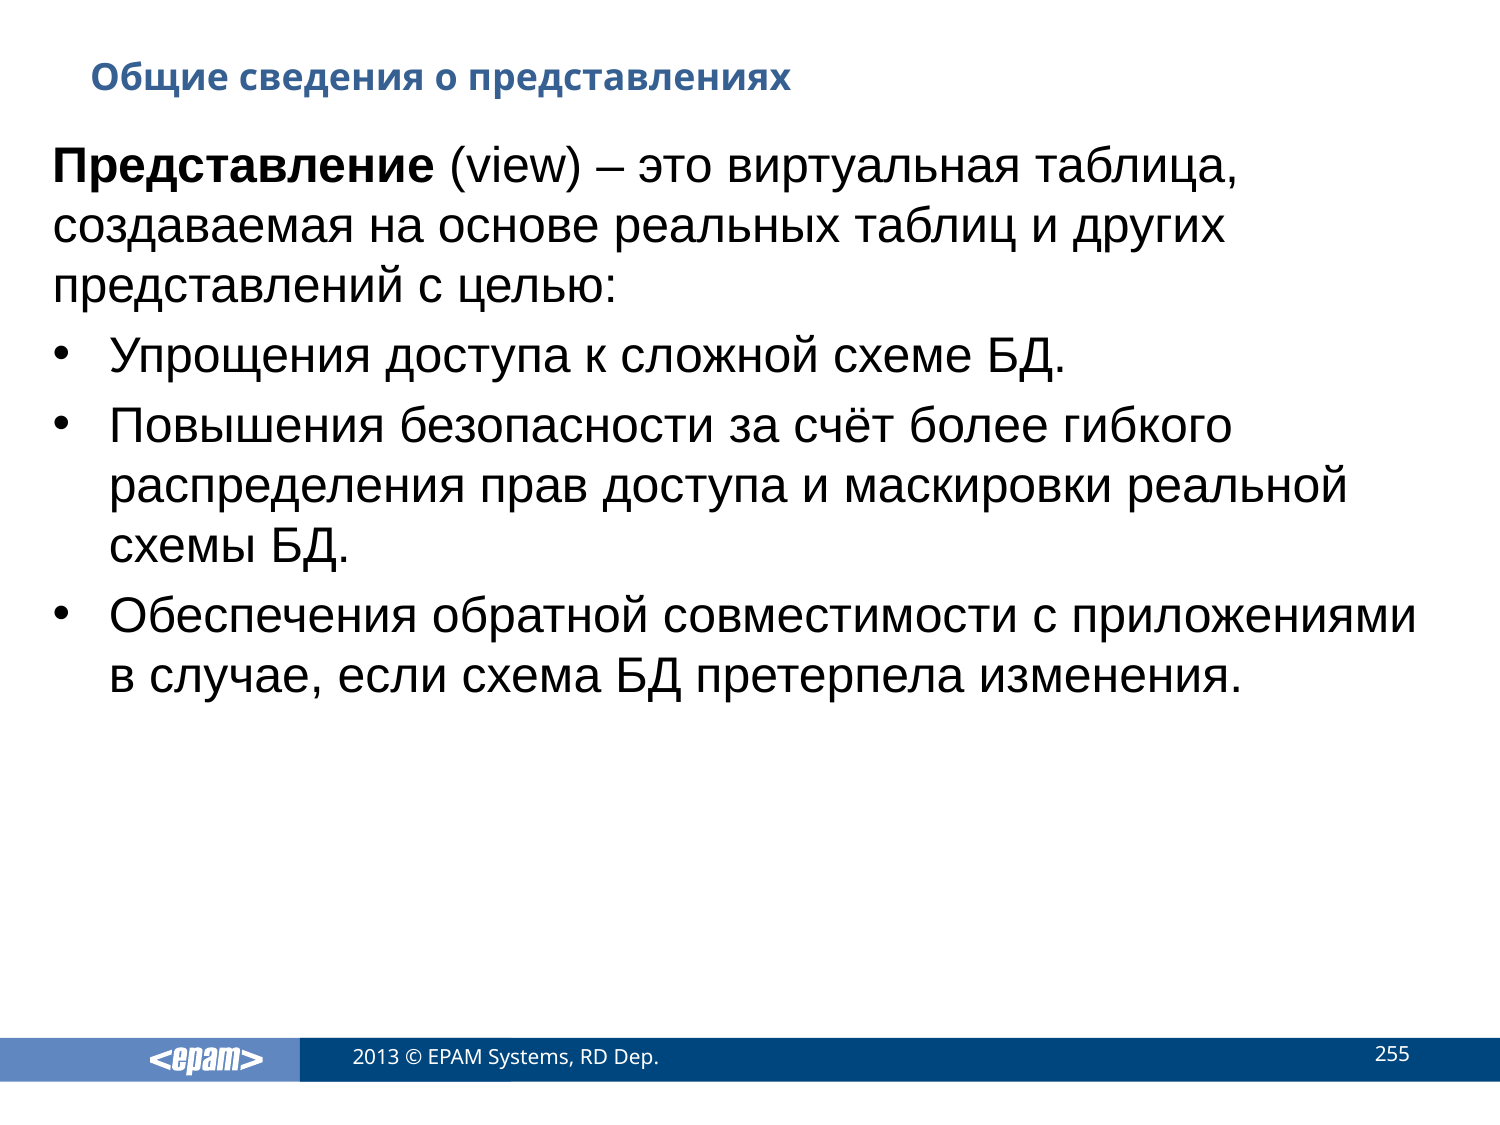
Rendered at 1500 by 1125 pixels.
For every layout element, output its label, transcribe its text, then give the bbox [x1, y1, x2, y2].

text_box Представление (view) – это виртуальная таблица, создаваемая на основе реальных таблиц и других представлений с целью: Упрощения доступа к сложной схеме БД. Повышения безопасности за счёт более гибкого распределения прав доступа и маскировки реальной схемы БД. Обеспечения обратной совместимости с приложениями в случае, если схема БД претерпела изменения. [37, 124, 1450, 264]
title Общие сведения о представлениях [75, 45, 1425, 124]
footer 2013 © EPAM Systems, RD Dep. [337, 1028, 738, 1088]
slide_number 255 [1262, 1025, 1425, 1085]
